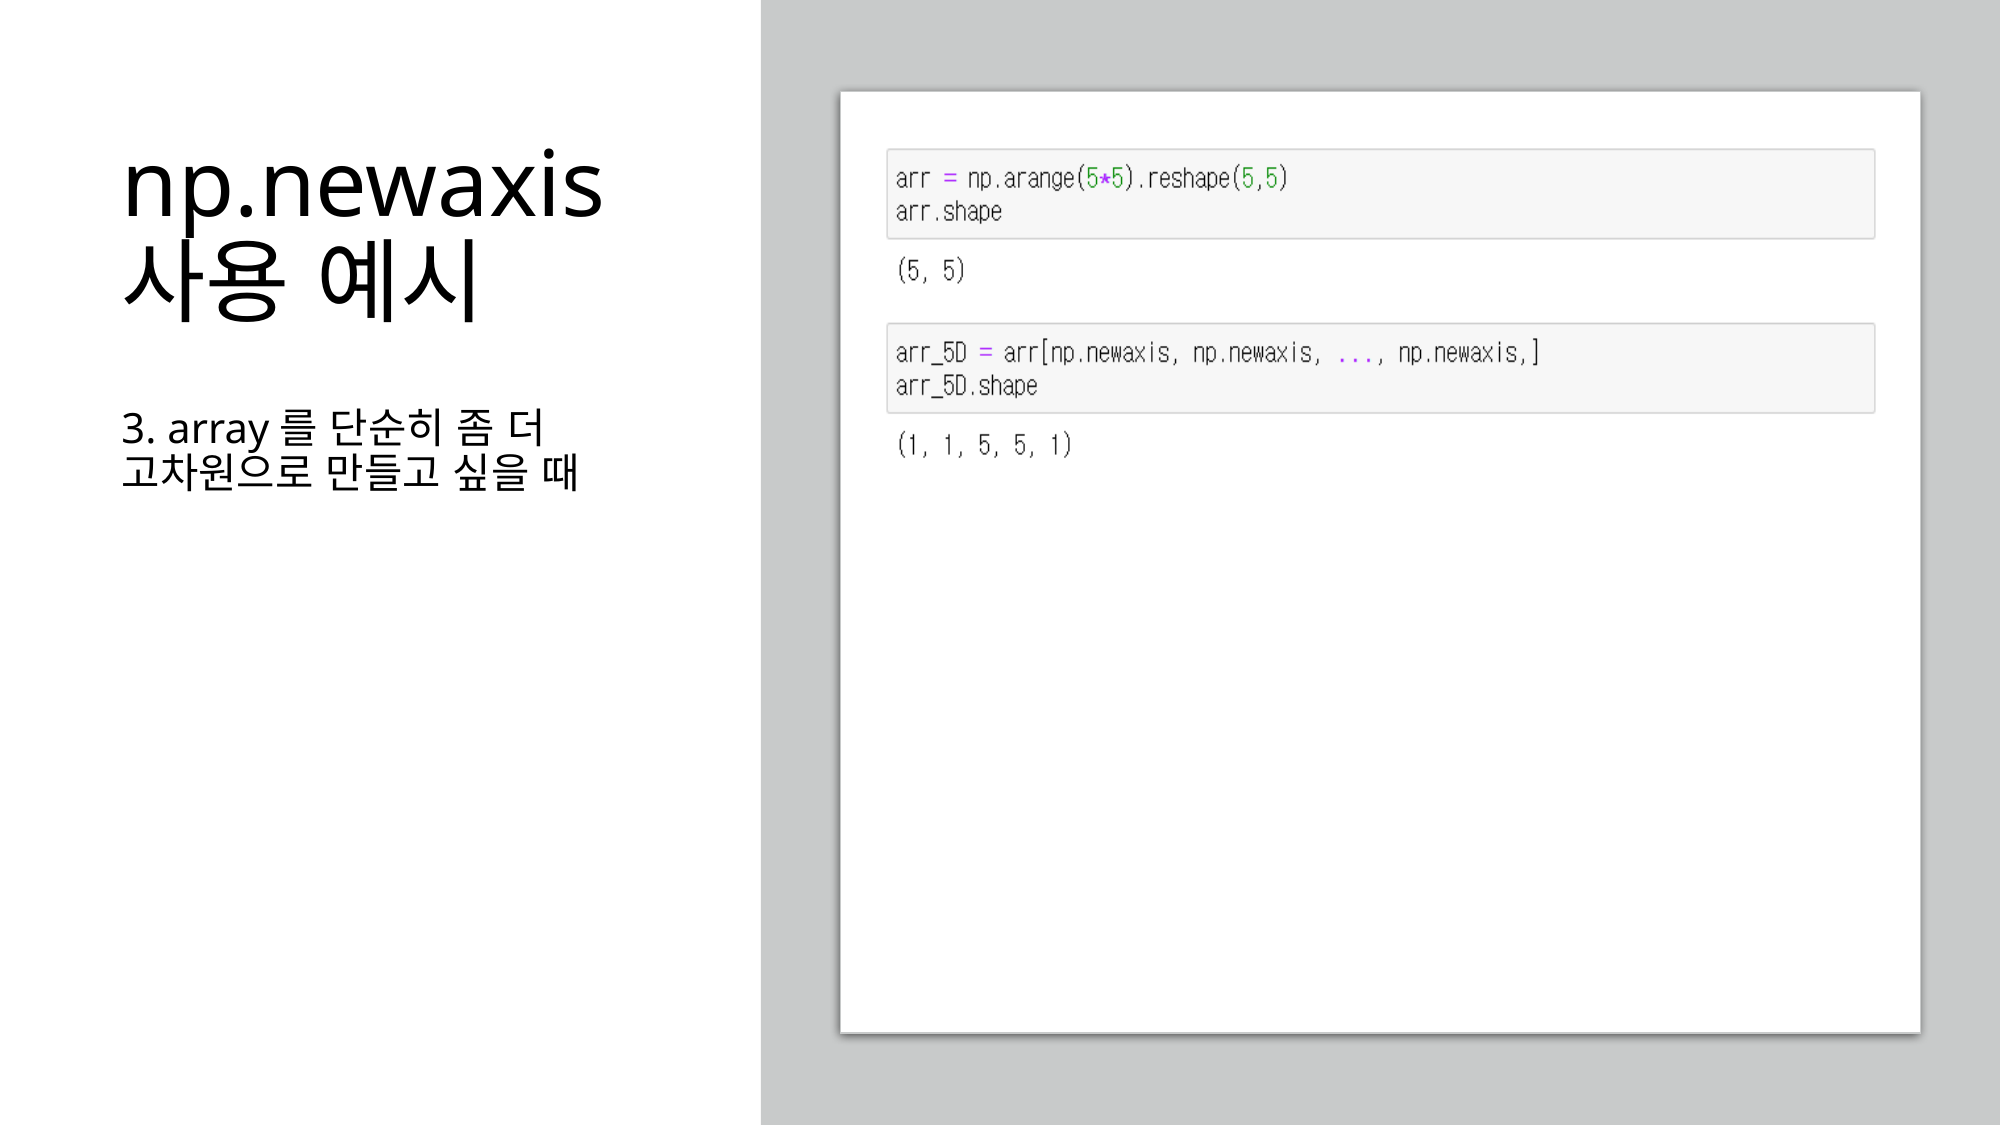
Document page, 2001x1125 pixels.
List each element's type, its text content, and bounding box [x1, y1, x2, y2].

list 3. array를 단순히 좀 더 고차원으로 만들고 싶을 때 [106, 399, 682, 1021]
picture [884, 144, 1877, 469]
text_box [839, 90, 1922, 1034]
title np.newaxis 사용 예시 [106, 103, 682, 370]
text_box [760, 0, 2000, 1125]
